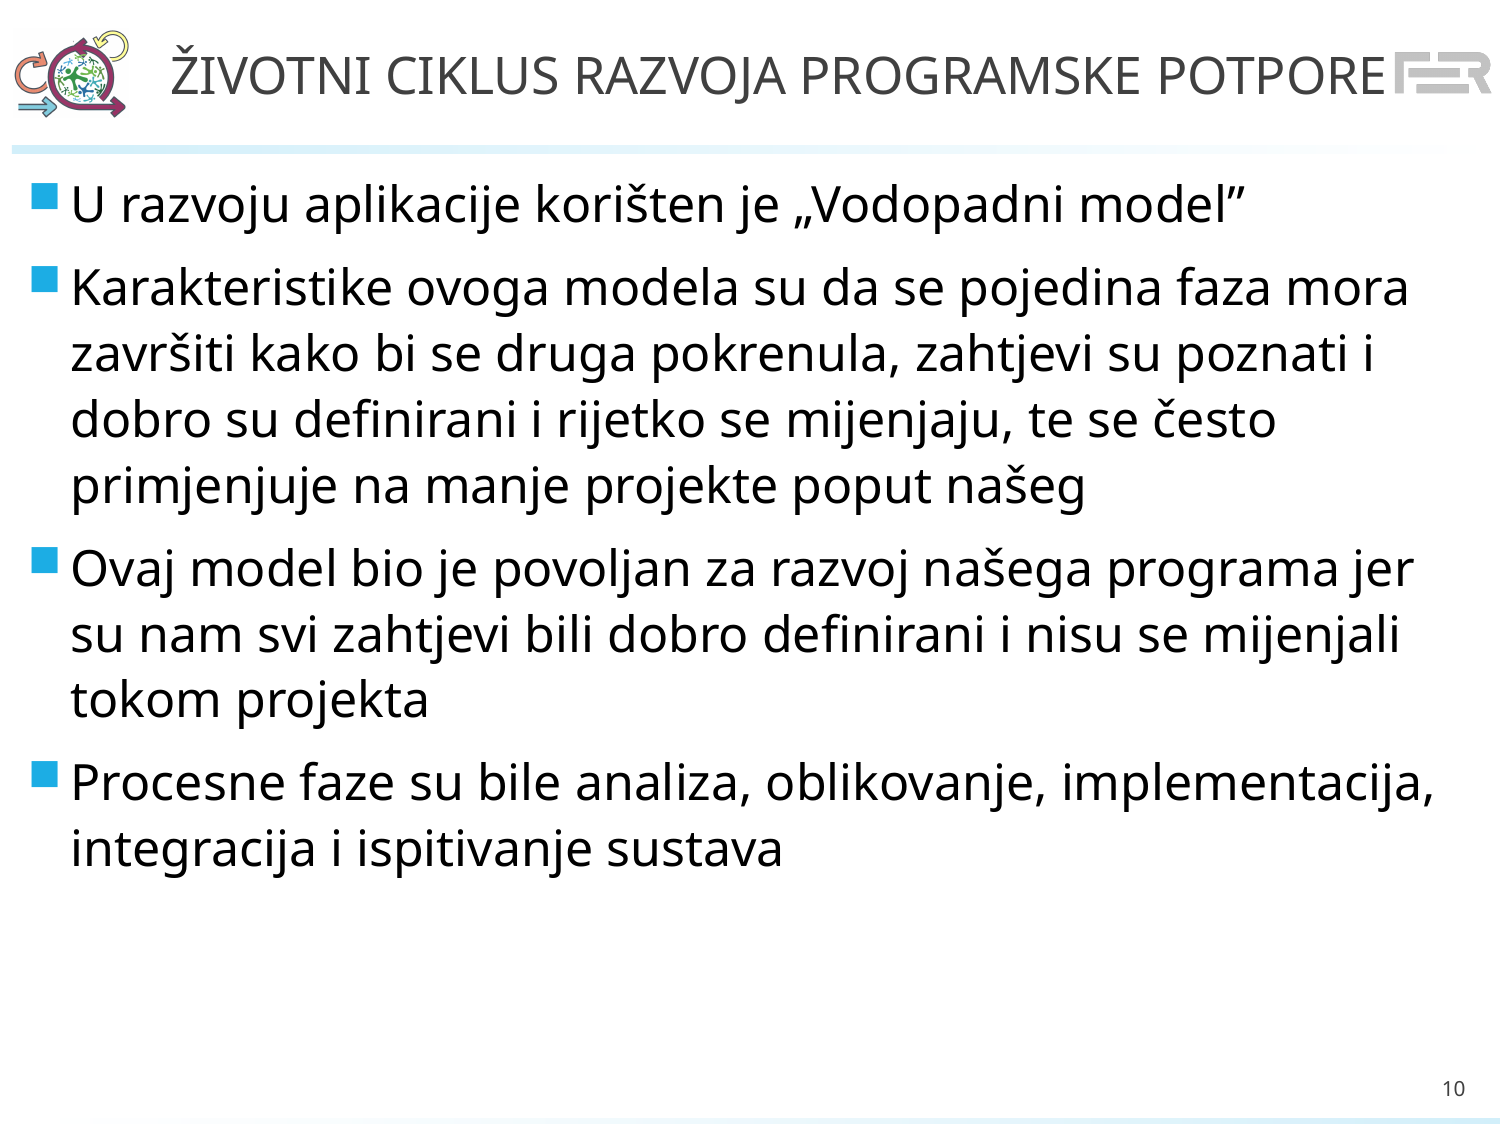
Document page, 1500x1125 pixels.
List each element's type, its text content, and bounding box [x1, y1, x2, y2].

slide_number 10 [1402, 1066, 1481, 1114]
picture [13, 28, 129, 118]
title Životni ciklus razvoja programske potpore [129, 5, 1430, 142]
list U razvoju aplikacije korišten je „Vodopadni model” Karakteristike ovoga modela su da se pojedina faza mora završiti kako bi se druga pokrenula, zahtjevi su poznati i dobro su definirani i rijetko se mijenjaju, te se često primjenjuje na manje projekte poput našeg Ovaj model bio je povoljan za razvoj našega programa jer su nam svi zahtjevi bili dobro definirani i nisu se mijenjali tokom projekta Procesne faze su bile analiza, oblikovanje, implementacija, integracija i ispitivanje sustava [11, 159, 1489, 1046]
